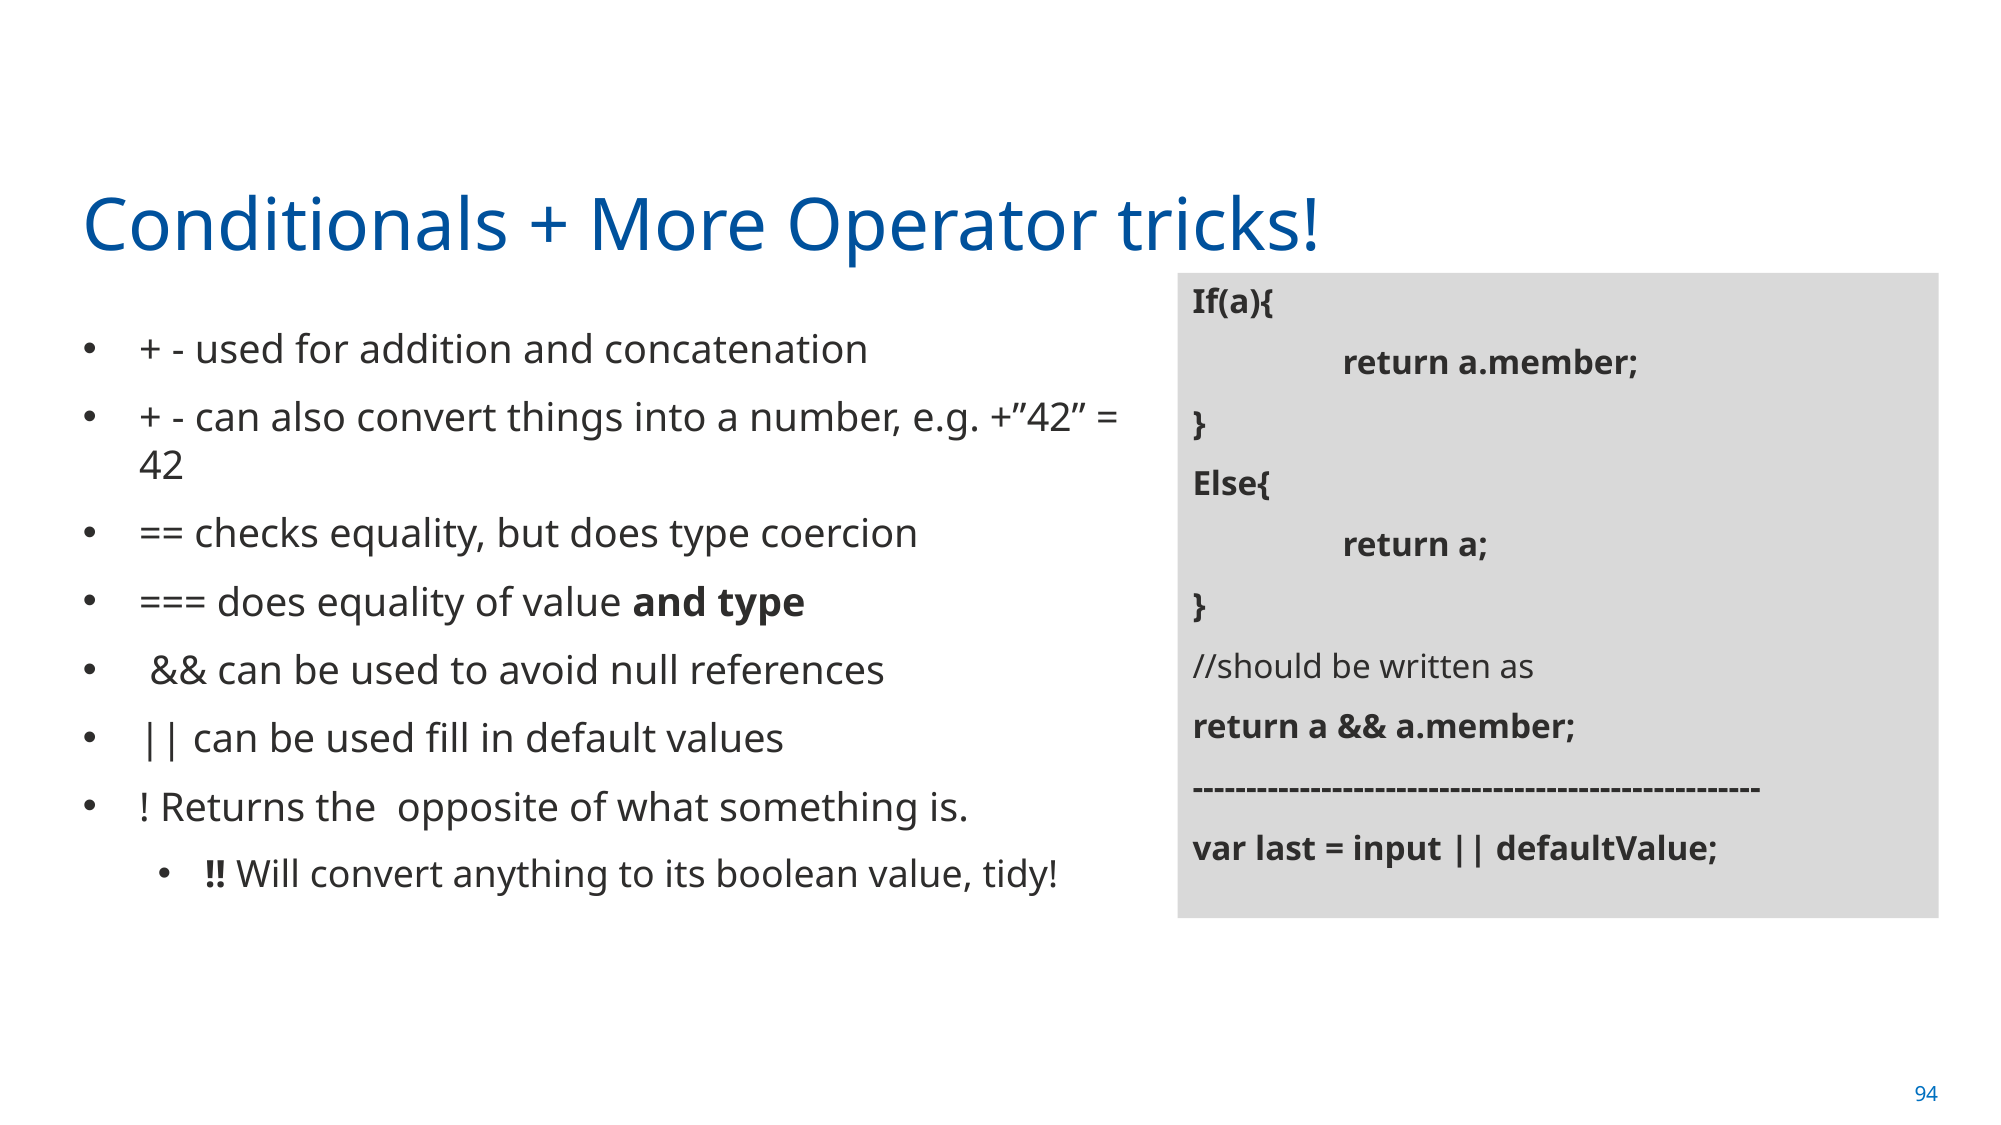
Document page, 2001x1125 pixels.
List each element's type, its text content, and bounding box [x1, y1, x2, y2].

list + - used for addition and concatenation + - can also convert things into a number, e.g. +”42” = 42 == checks equality, but does type coercion === does equality of value and type && can be used to avoid null references || can be used fill in default values ! Returns the opposite of what something is. !! Will convert anything to its boolean value, tidy! [67, 316, 1178, 1063]
text_box If(a){ return a.member; } Else{ return a; } //should be written as return a && a.member; ----------------------------------------------------- var last = input || defaultValue; [1177, 272, 1939, 919]
title Conditionals + More Operator tricks! [67, 170, 1565, 273]
